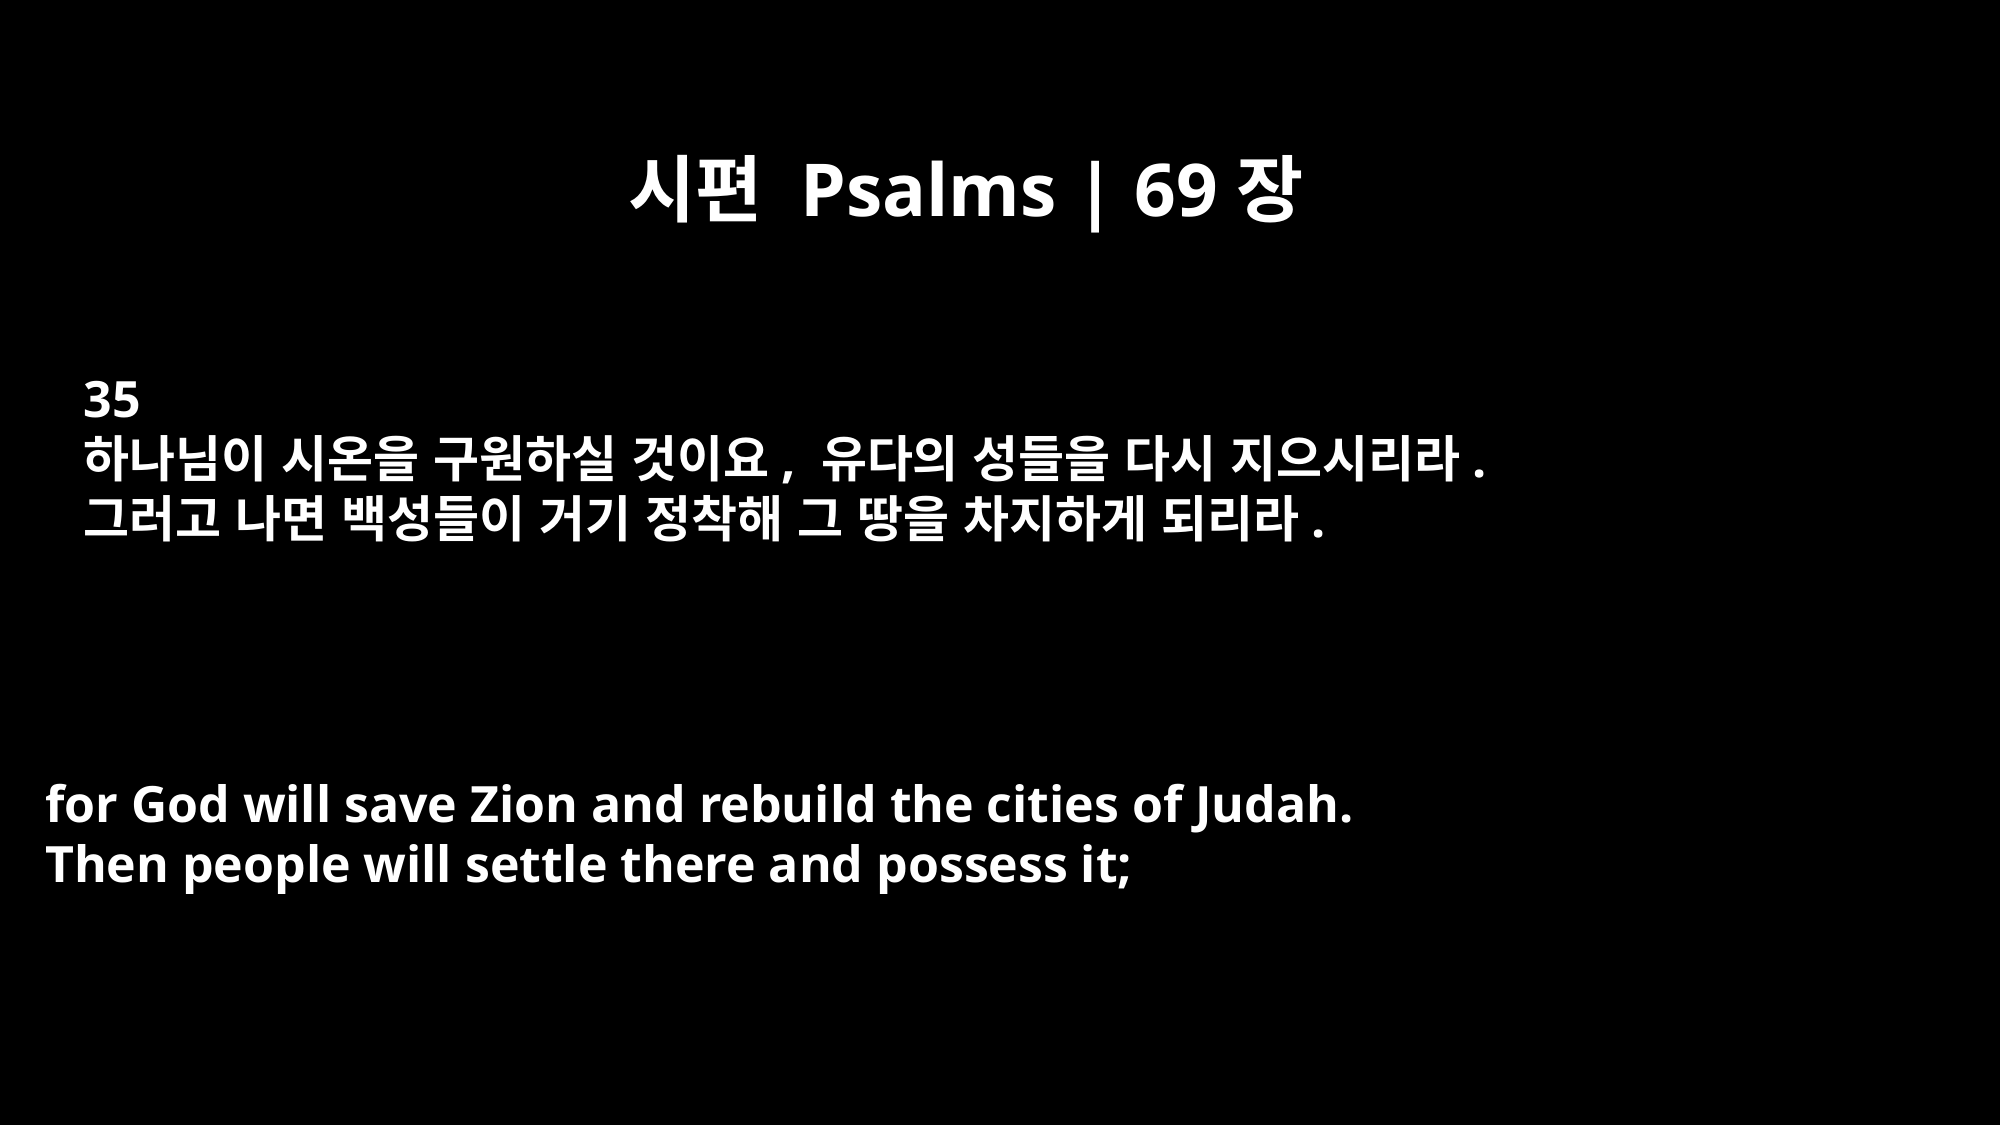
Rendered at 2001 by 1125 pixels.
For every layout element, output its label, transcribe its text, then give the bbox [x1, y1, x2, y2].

text_box 35 하나님이 시온을 구원하실 것이요, 유다의 성들을 다시 지으시리라. 그러고 나면 백성들이 거기 정착해 그 땅을 차지하게 되리라. [69, 359, 1516, 555]
text_box 시편 Psalms | 69장 [613, 136, 1319, 239]
text_box for God will save Zion and rebuild the cities of Judah. Then people will settle there and possess it; [30, 764, 1382, 900]
